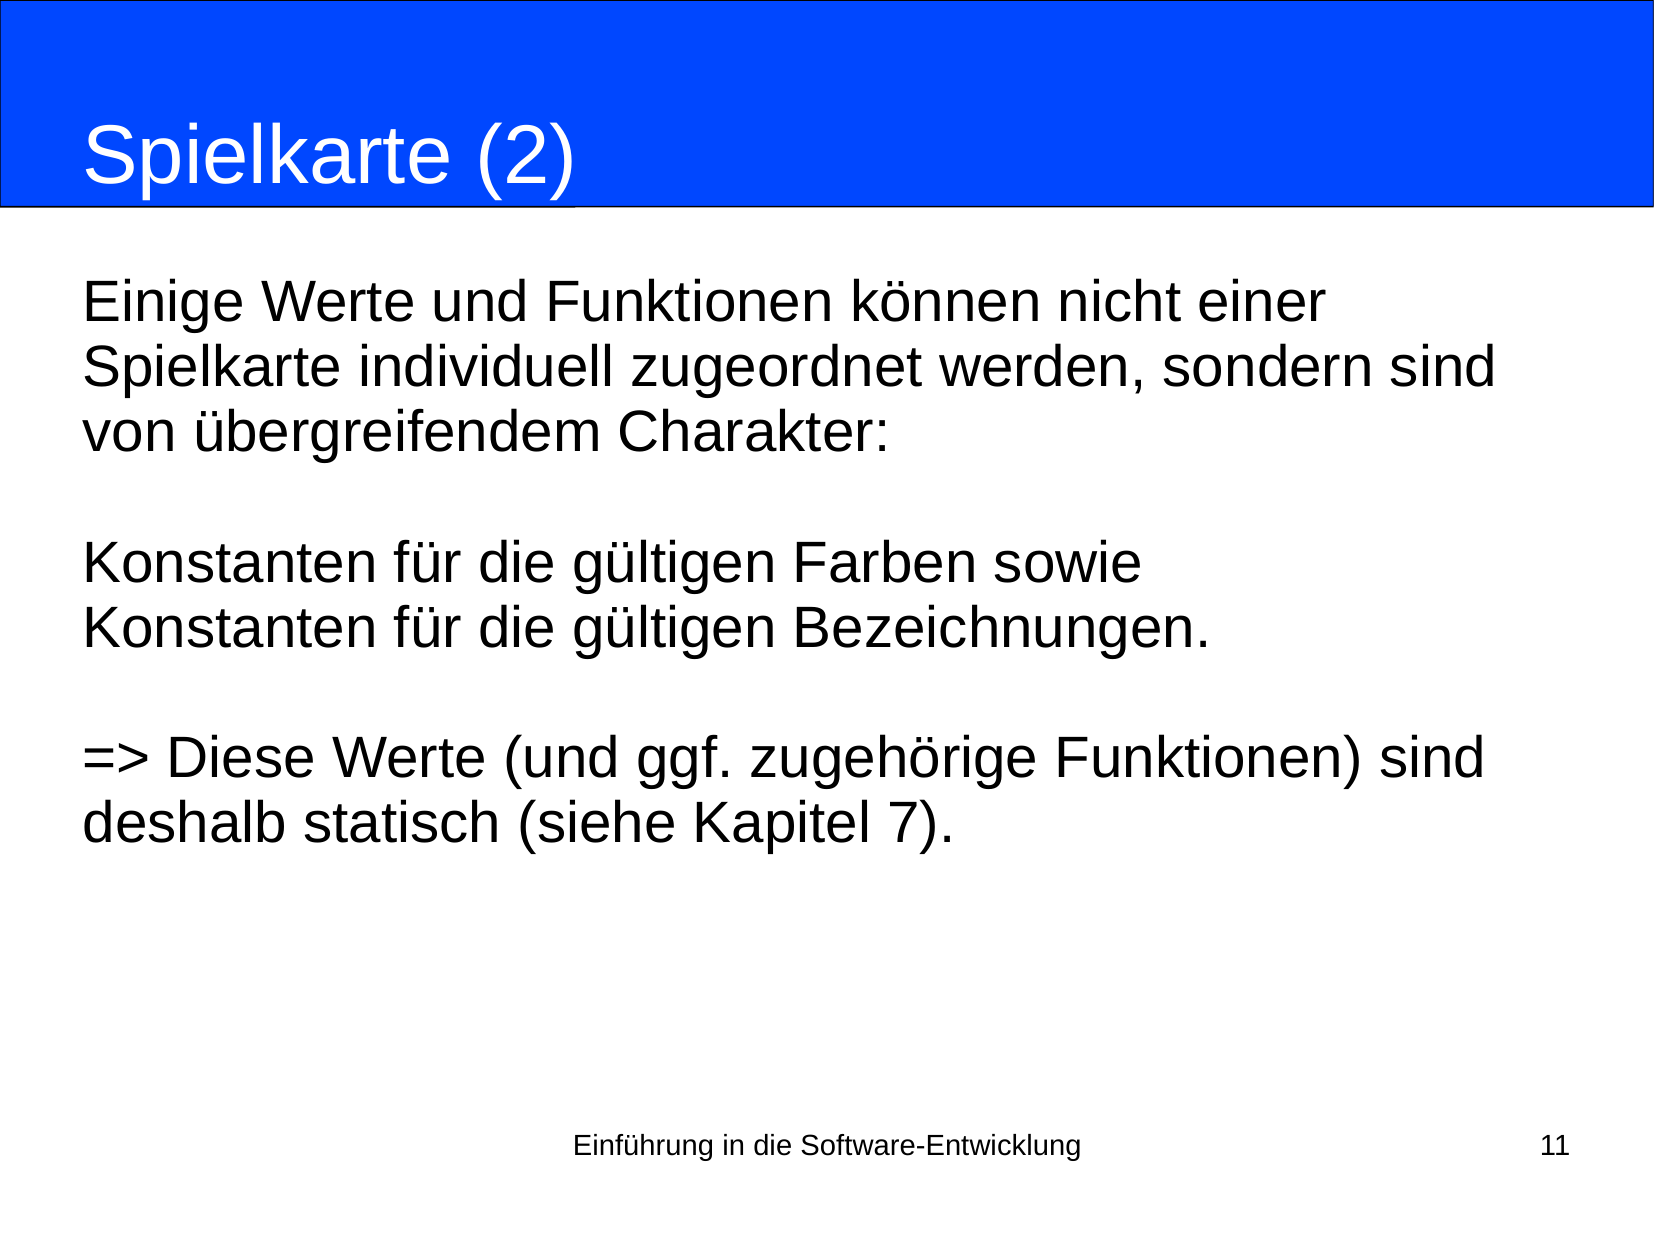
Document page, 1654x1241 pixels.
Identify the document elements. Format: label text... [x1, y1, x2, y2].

footer Einführung in die Software-Entwicklung [565, 1129, 1090, 1215]
subtitle Einige Werte und Funktionen können nicht einer Spielkarte individuell zugeordnet werden, sondern sind von übergreifendem Charakter: Konstanten für die gültigen Farben sowie Konstanten für die gültigen Bezeichnungen. => Diese Werte (und ggf. zugehörige Funktionen) sind deshalb statisch (siehe Kapitel 7). [82, 265, 1572, 1085]
title Spielkarte (2) [82, 49, 1571, 257]
slide_number 11 [1185, 1129, 1571, 1215]
text_box [0, 0, 1654, 207]
